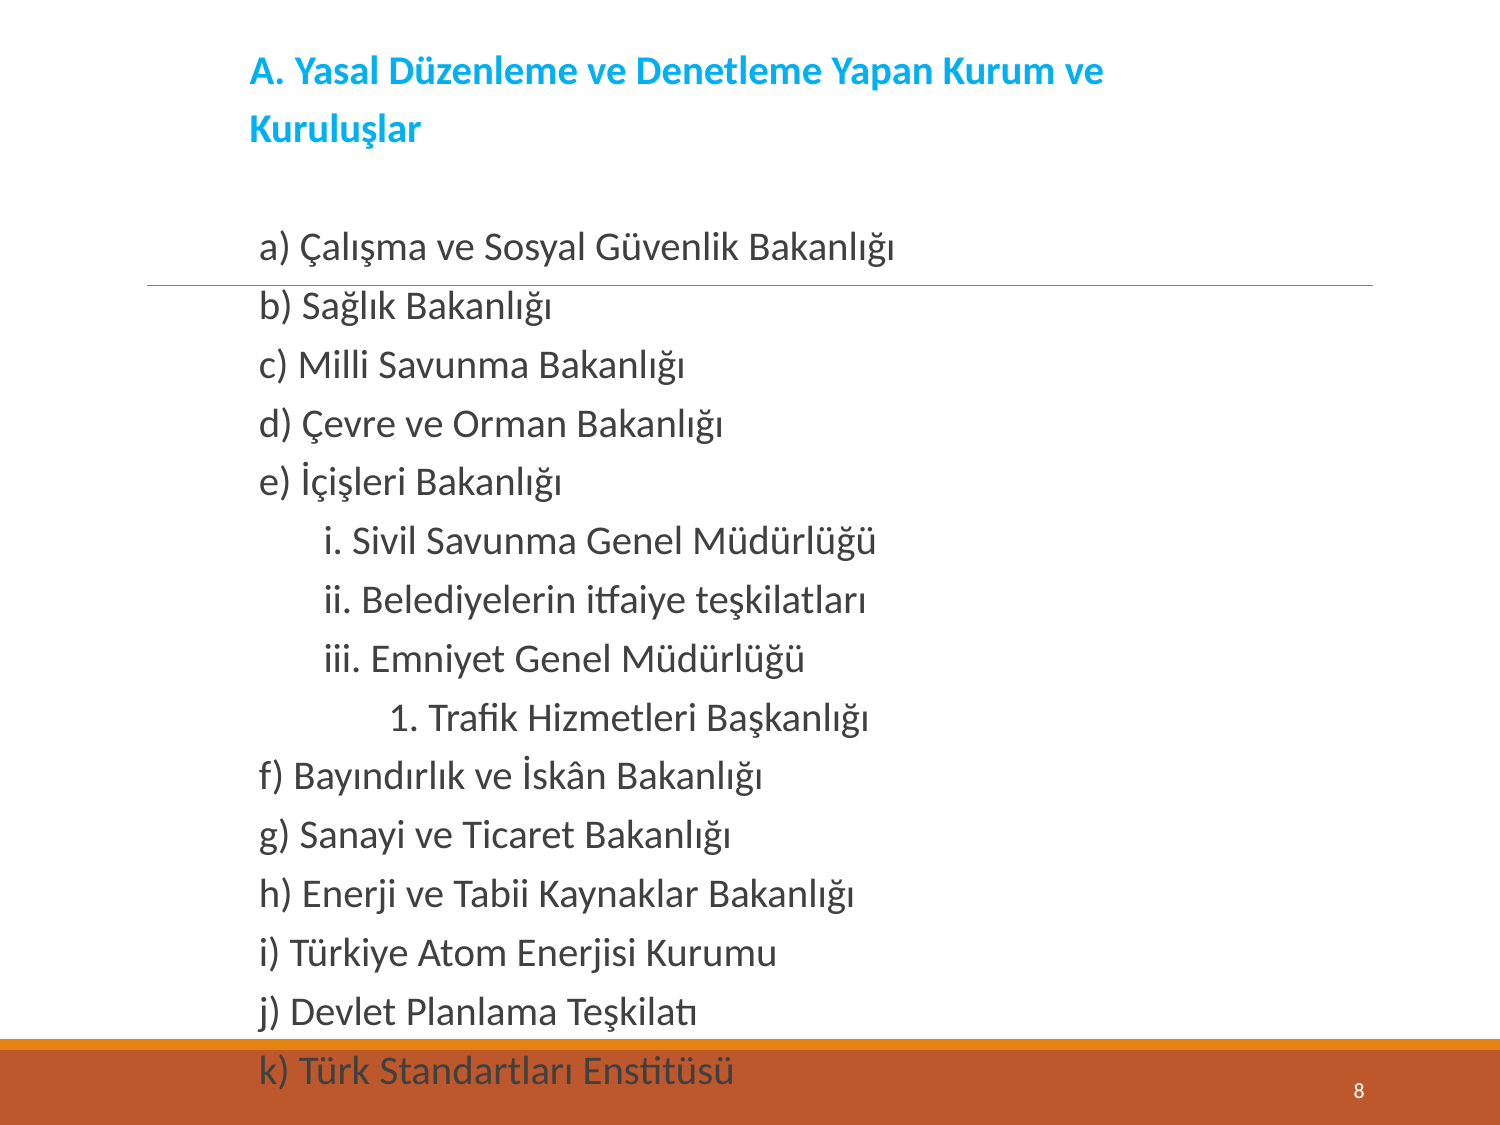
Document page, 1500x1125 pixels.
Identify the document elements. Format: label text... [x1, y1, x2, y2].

slide_number 8 [1218, 1059, 1380, 1120]
list A. Yasal Düzenleme ve Denetleme Yapan Kurum ve Kuruluşlar a) Çalışma ve Sosyal Güvenlik Bakanlığı b) Sağlık Bakanlığı c) Milli Savunma Bakanlığı d) Çevre ve Orman Bakanlığı e) İçişleri Bakanlığı i. Sivil Savunma Genel Müdürlüğü ii. Belediyelerin itfaiye teşkilatları iii. Emniyet Genel Müdürlüğü 1. Trafik Hizmetleri Başkanlığı f) Bayındırlık ve İskân Bakanlığı g) Sanayi ve Ticaret Bakanlığı h) Enerji ve Tabii Kaynaklar Bakanlığı i) Türkiye Atom Enerjisi Kurumu j) Devlet Planlama Teşkilatı k) Türk Standartları Enstitüsü [242, 25, 1219, 1106]
